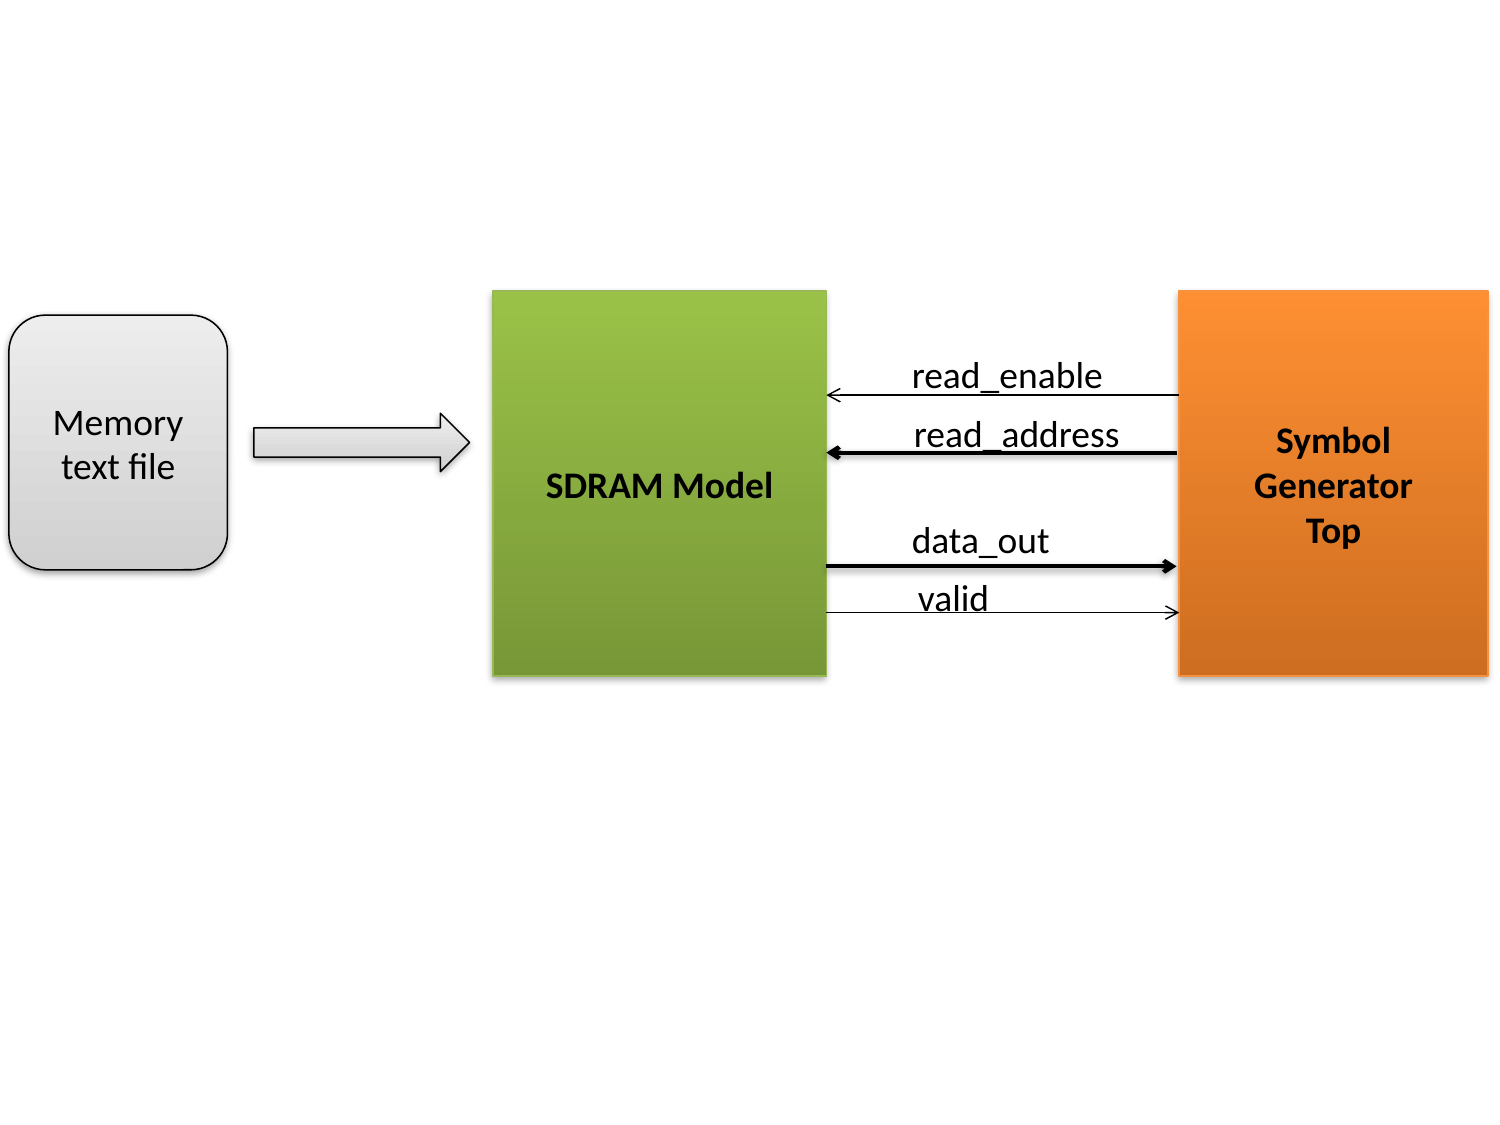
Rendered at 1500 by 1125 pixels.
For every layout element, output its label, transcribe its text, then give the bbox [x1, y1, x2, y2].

text_box SDRAM Model [492, 290, 827, 677]
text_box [826, 508, 1177, 570]
text_box Memory text file [8, 314, 229, 571]
text_box [253, 412, 471, 473]
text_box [826, 343, 1180, 405]
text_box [826, 402, 1177, 464]
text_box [826, 572, 1180, 628]
text_box Symbol Generator Top [1178, 290, 1489, 677]
